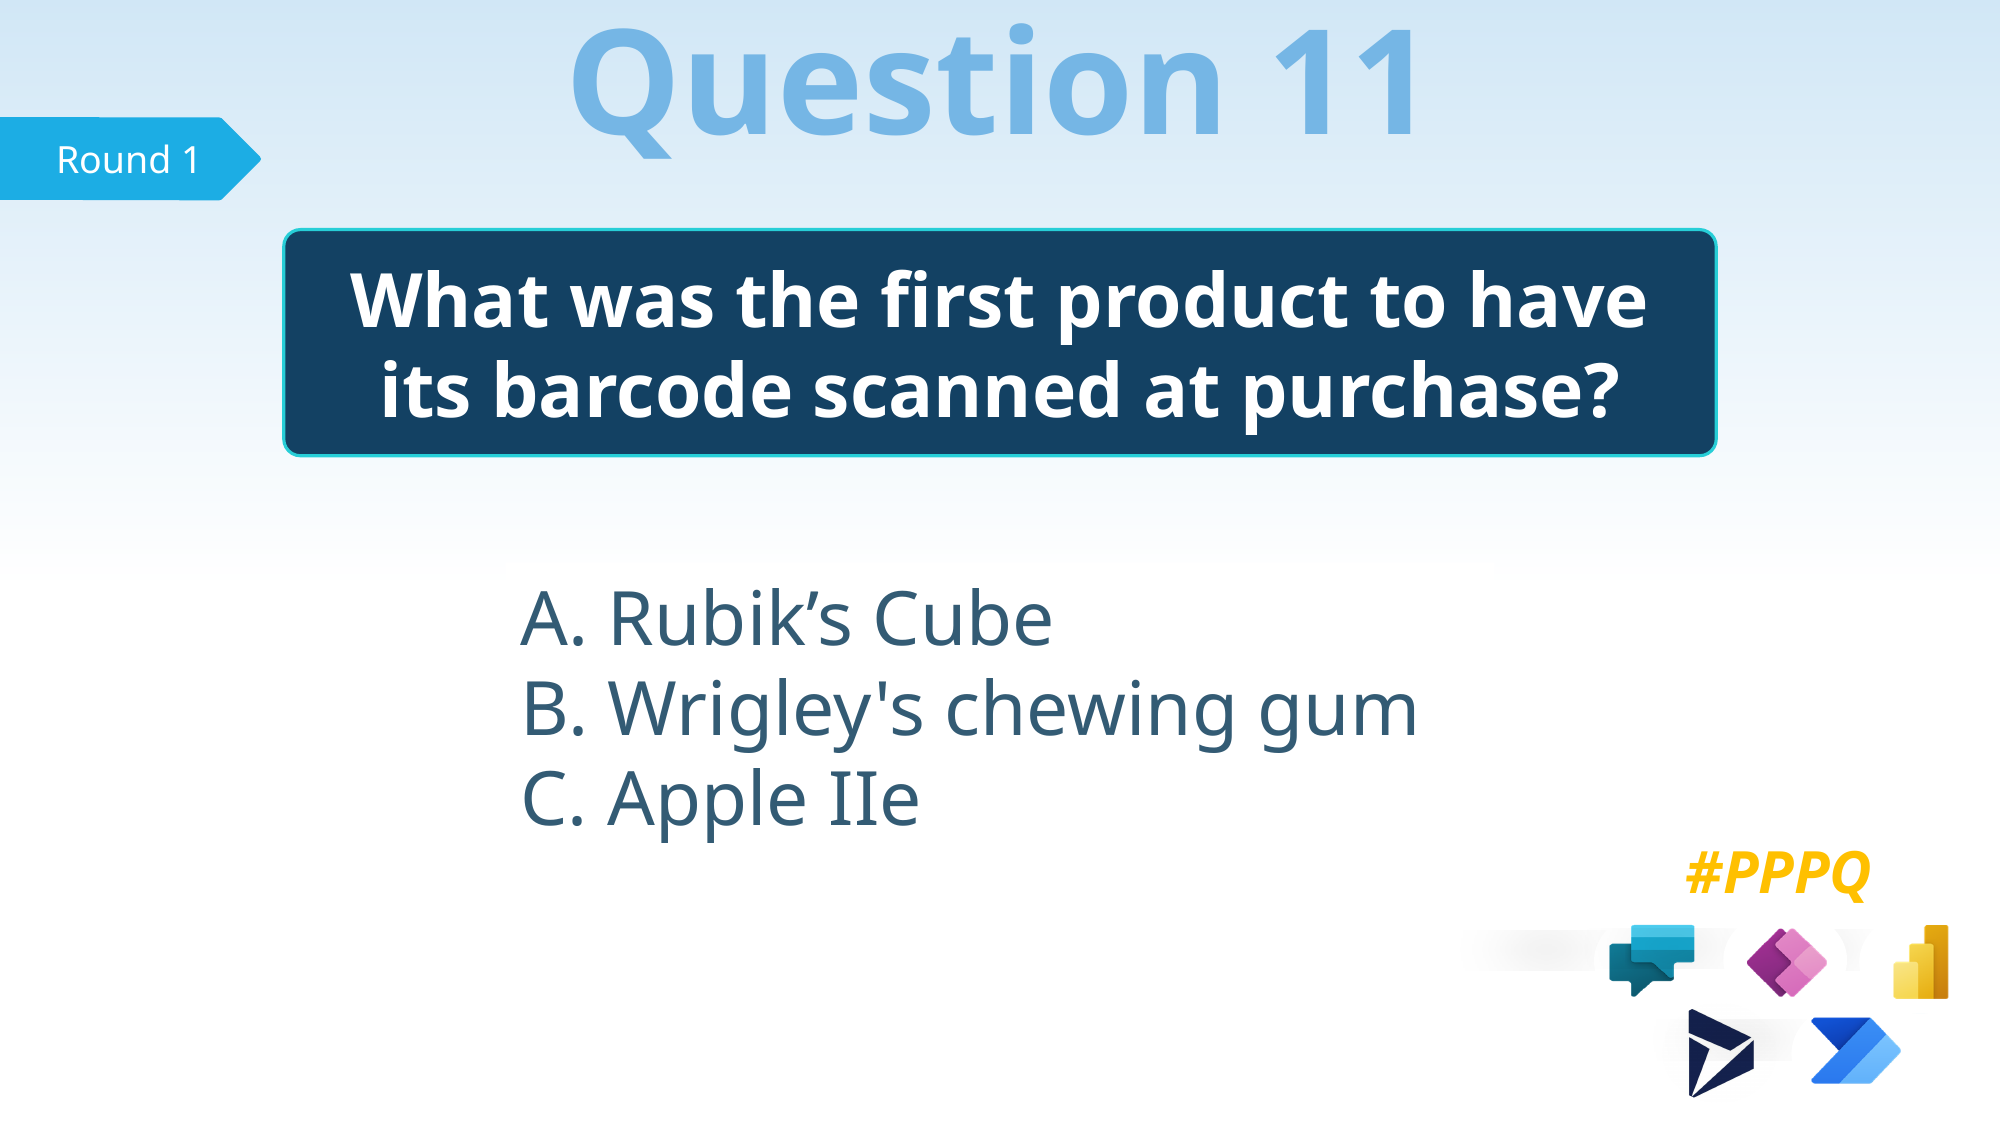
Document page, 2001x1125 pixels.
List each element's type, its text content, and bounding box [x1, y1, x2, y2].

picture [1859, 910, 1982, 1014]
picture [1663, 1003, 1776, 1103]
picture [1594, 911, 1712, 1011]
picture [1723, 909, 1848, 1011]
text_box What was the first product to have its barcode scanned at purchase? [282, 228, 1718, 458]
text_box Rubik’s Cube Wrigley's chewing gum Apple IIe [505, 562, 1495, 848]
picture [1791, 1001, 1914, 1107]
text_box Question 11 [249, 0, 1750, 169]
